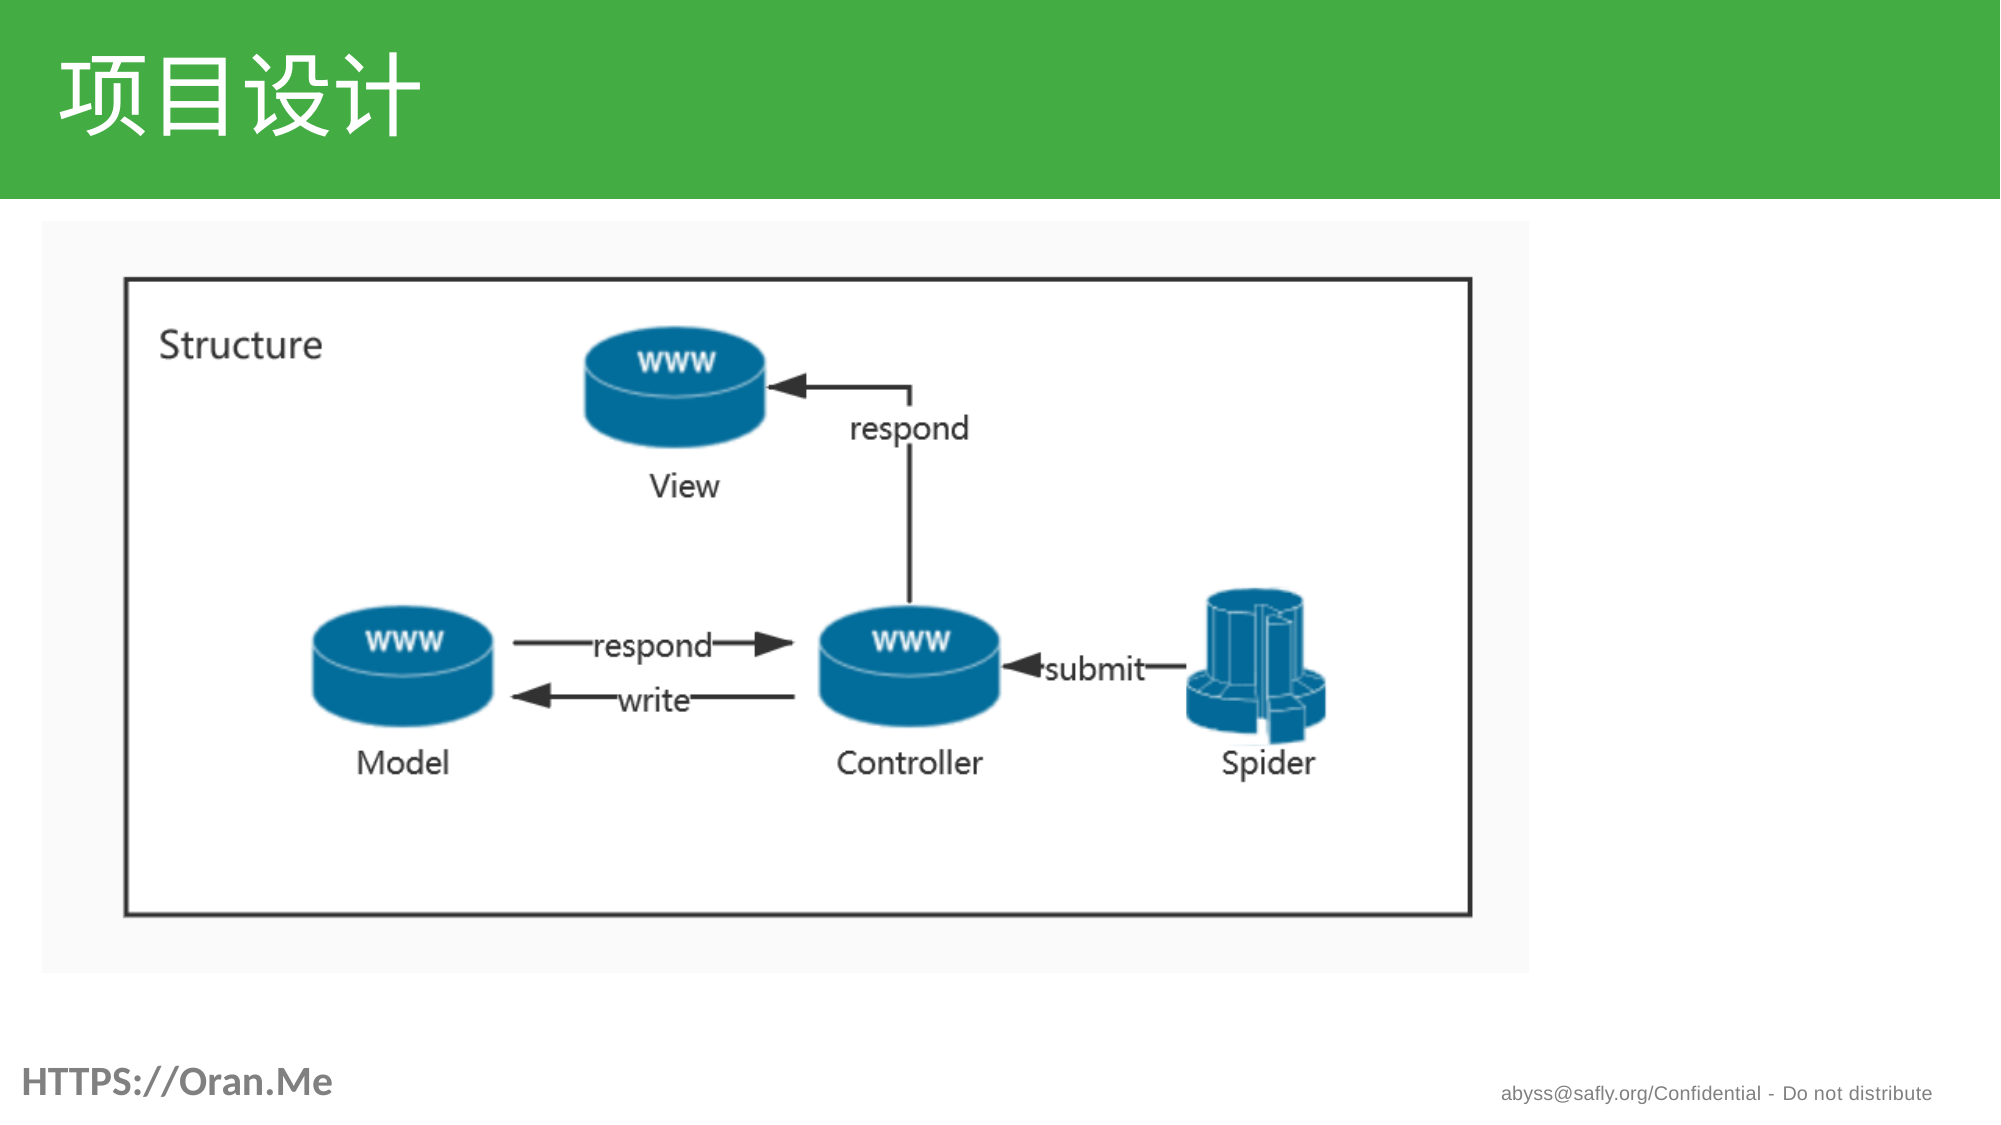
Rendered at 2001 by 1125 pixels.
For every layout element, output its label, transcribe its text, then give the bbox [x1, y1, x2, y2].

text_box [0, 0, 2000, 199]
title 项目设计 [42, 22, 491, 177]
picture [42, 221, 1529, 973]
text_box HTTPS://Oran.Me [6, 1046, 370, 1112]
text_box abyss@safly.org/Confidential - Do not distribute [1498, 1079, 2000, 1105]
